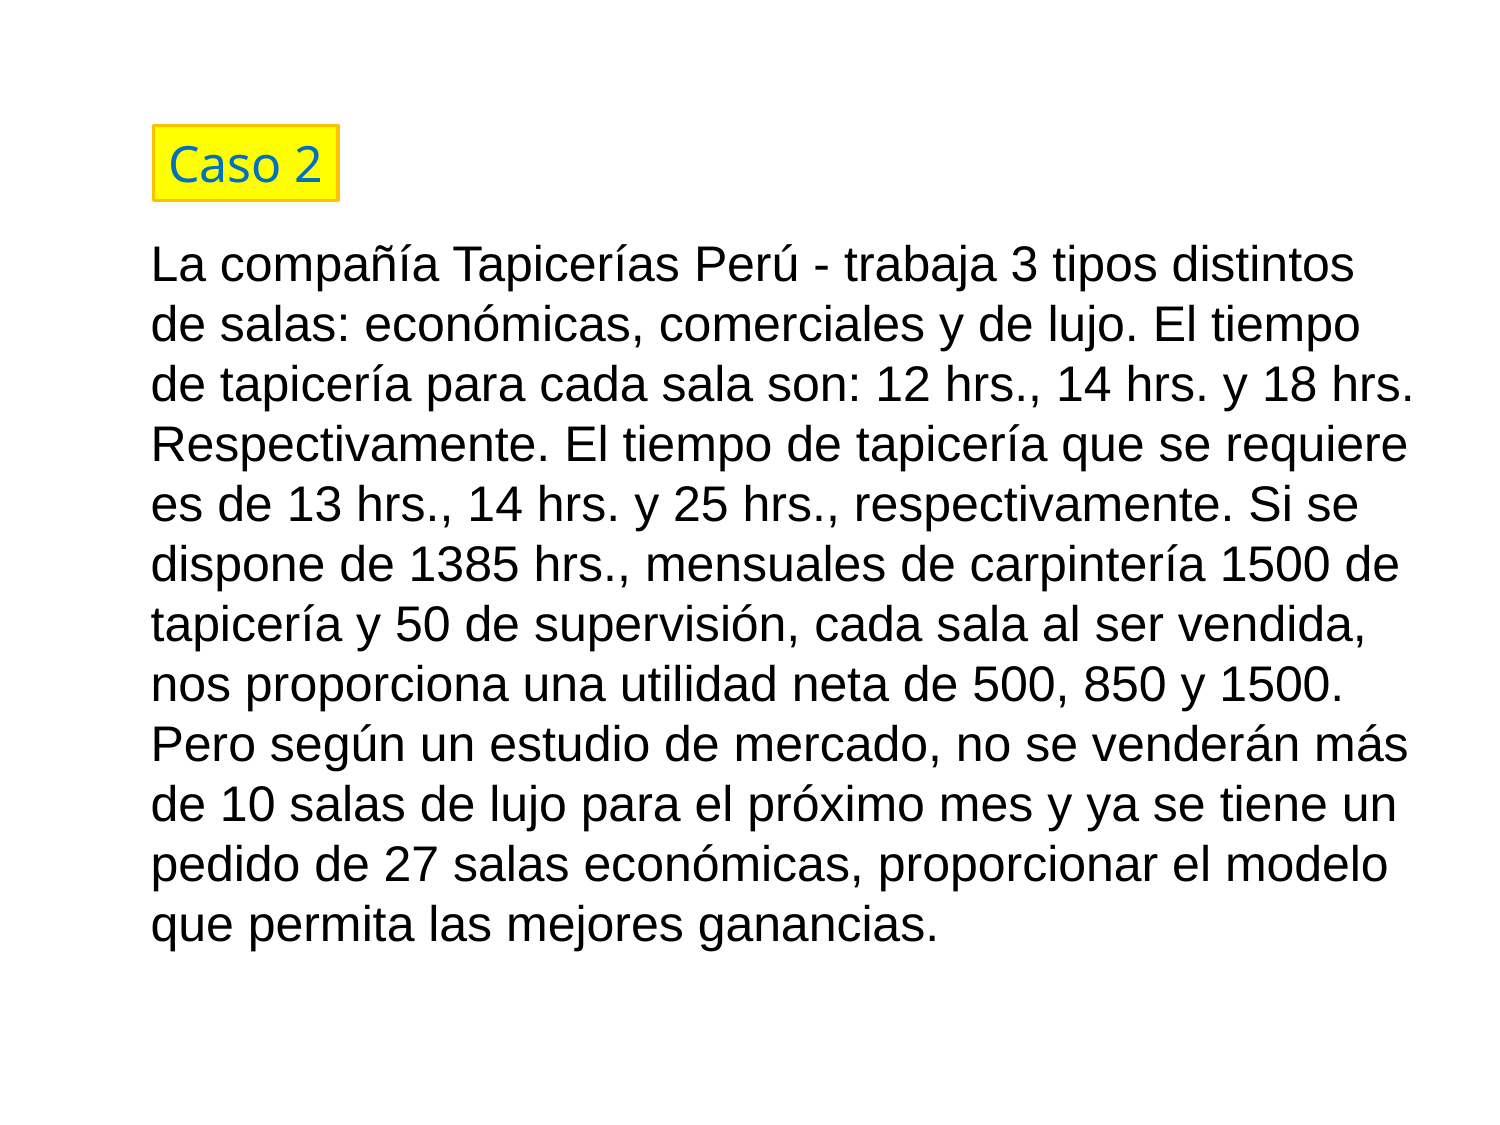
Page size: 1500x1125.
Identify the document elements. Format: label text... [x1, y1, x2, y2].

text_box Caso 2 [152, 124, 340, 202]
text_box La compañía Tapicerías Perú - trabaja 3 tipos distintos de salas: económicas, comerciales y de lujo. El tiempo de tapicería para cada sala son: 12 hrs., 14 hrs. y 18 hrs. Respectivamente. El tiempo de tapicería que se requiere es de 13 hrs., 14 hrs. y 25 hrs., respectivamente. Si se dispone de 1385 hrs., mensuales de carpintería 1500 de tapicería y 50 de supervisión, cada sala al ser vendida, nos proporciona una utilidad neta de 500, 850 y 1500. Pero según un estudio de mercado, no se venderán más de 10 salas de lujo para el próximo mes y ya se tiene un pedido de 27 salas económicas, proporcionar el modelo que permita las mejores ganancias. [135, 223, 1435, 959]
